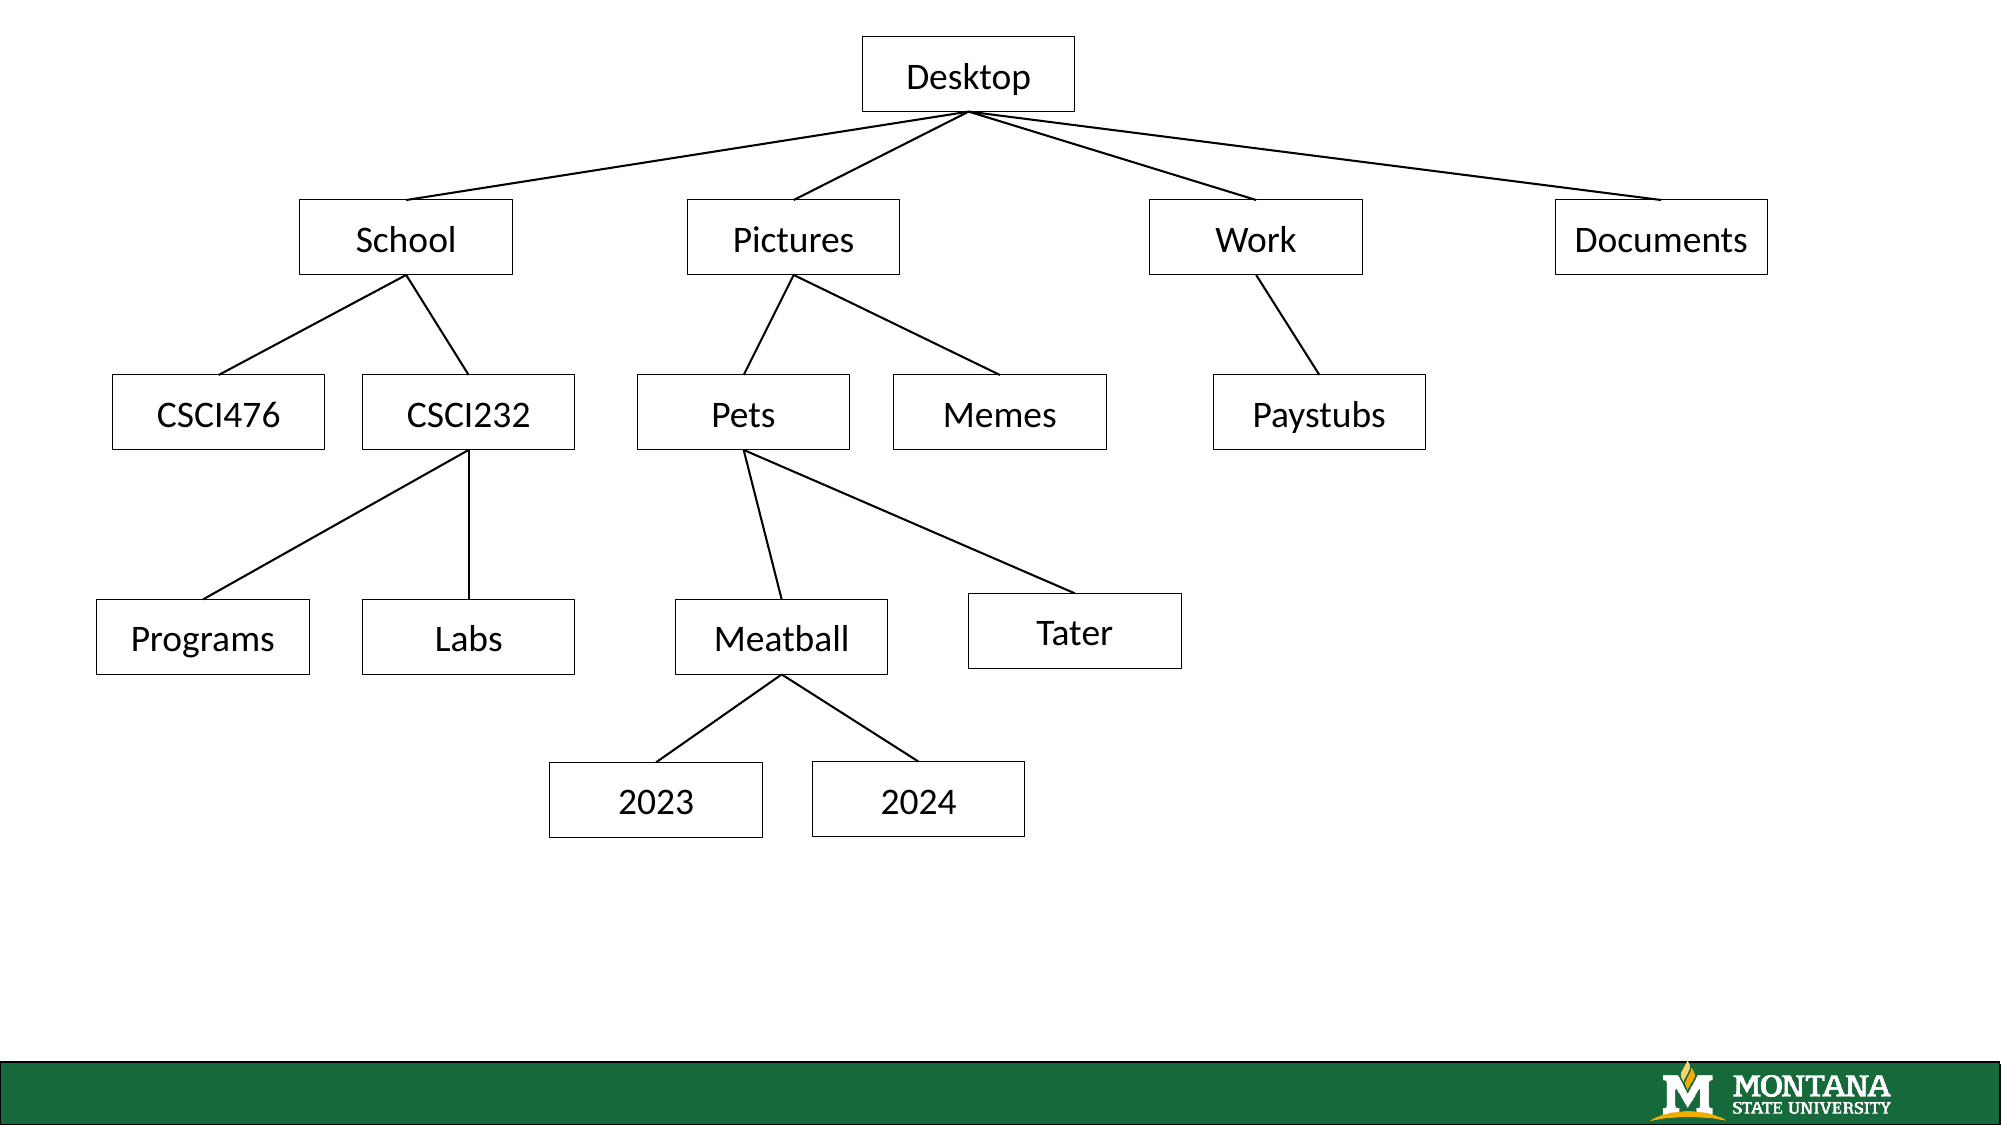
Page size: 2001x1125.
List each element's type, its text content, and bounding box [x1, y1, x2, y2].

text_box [743, 449, 1076, 594]
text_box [1255, 274, 1320, 376]
text_box Tater [967, 591, 1183, 670]
text_box CSCI476 [110, 373, 327, 452]
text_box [405, 111, 793, 201]
text_box Desktop [860, 35, 1077, 109]
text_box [655, 674, 780, 763]
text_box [202, 449, 468, 600]
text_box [743, 274, 793, 376]
text_box Pets [635, 373, 852, 452]
text_box Memes [892, 373, 1108, 452]
text_box Programs [95, 597, 311, 676]
text_box Pictures [685, 209, 902, 277]
text_box Labs [360, 597, 577, 676]
text_box CSCI232 [360, 373, 577, 452]
text_box Meatball [673, 597, 890, 672]
text_box Work [1148, 209, 1364, 277]
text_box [968, 111, 1662, 201]
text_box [793, 274, 1001, 376]
text_box Documents [1553, 198, 1770, 277]
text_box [1892, 1060, 2000, 1125]
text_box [218, 274, 405, 376]
picture [1649, 1060, 1892, 1122]
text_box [781, 674, 919, 762]
text_box 2023 [548, 760, 764, 839]
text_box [405, 274, 469, 376]
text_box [0, 1060, 1648, 1125]
text_box School [298, 198, 514, 277]
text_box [793, 111, 966, 201]
text_box 2024 [810, 760, 1027, 839]
text_box Paystubs [1211, 373, 1428, 452]
